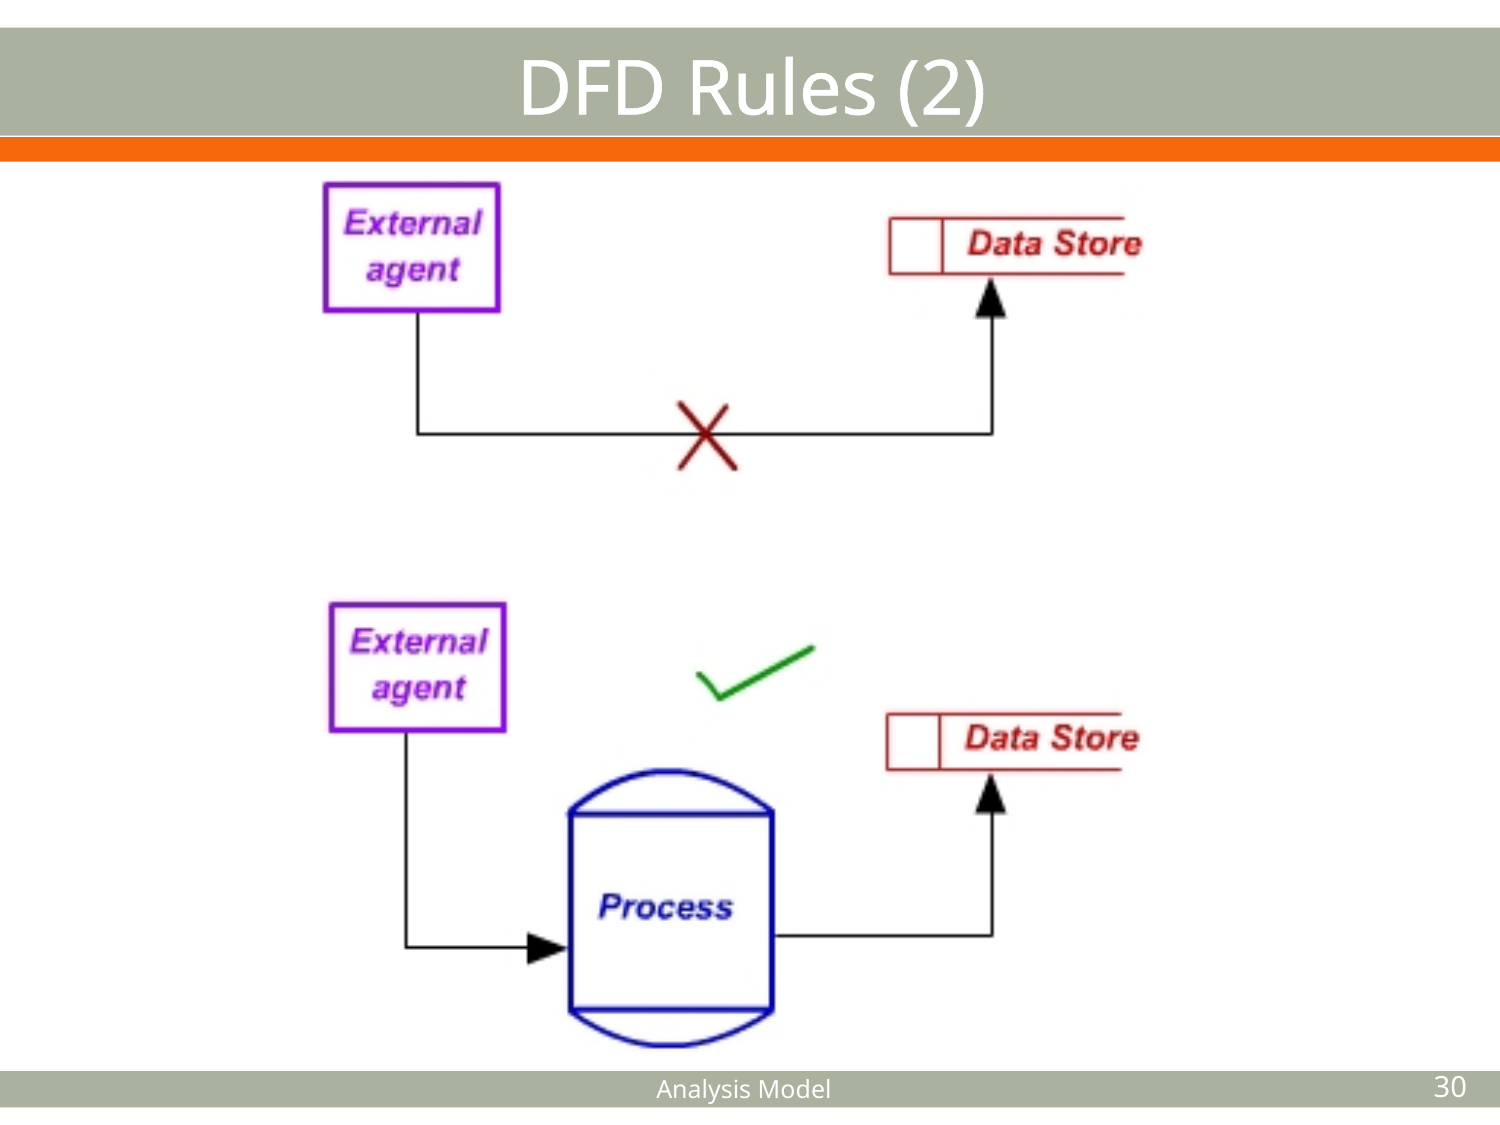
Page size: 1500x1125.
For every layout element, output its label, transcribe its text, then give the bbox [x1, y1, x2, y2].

footer Analysis Model [348, 1063, 1140, 1119]
title DFD Rules (2) [1, 30, 1500, 138]
slide_number 30 [1222, 1058, 1483, 1119]
picture [321, 180, 1152, 1052]
